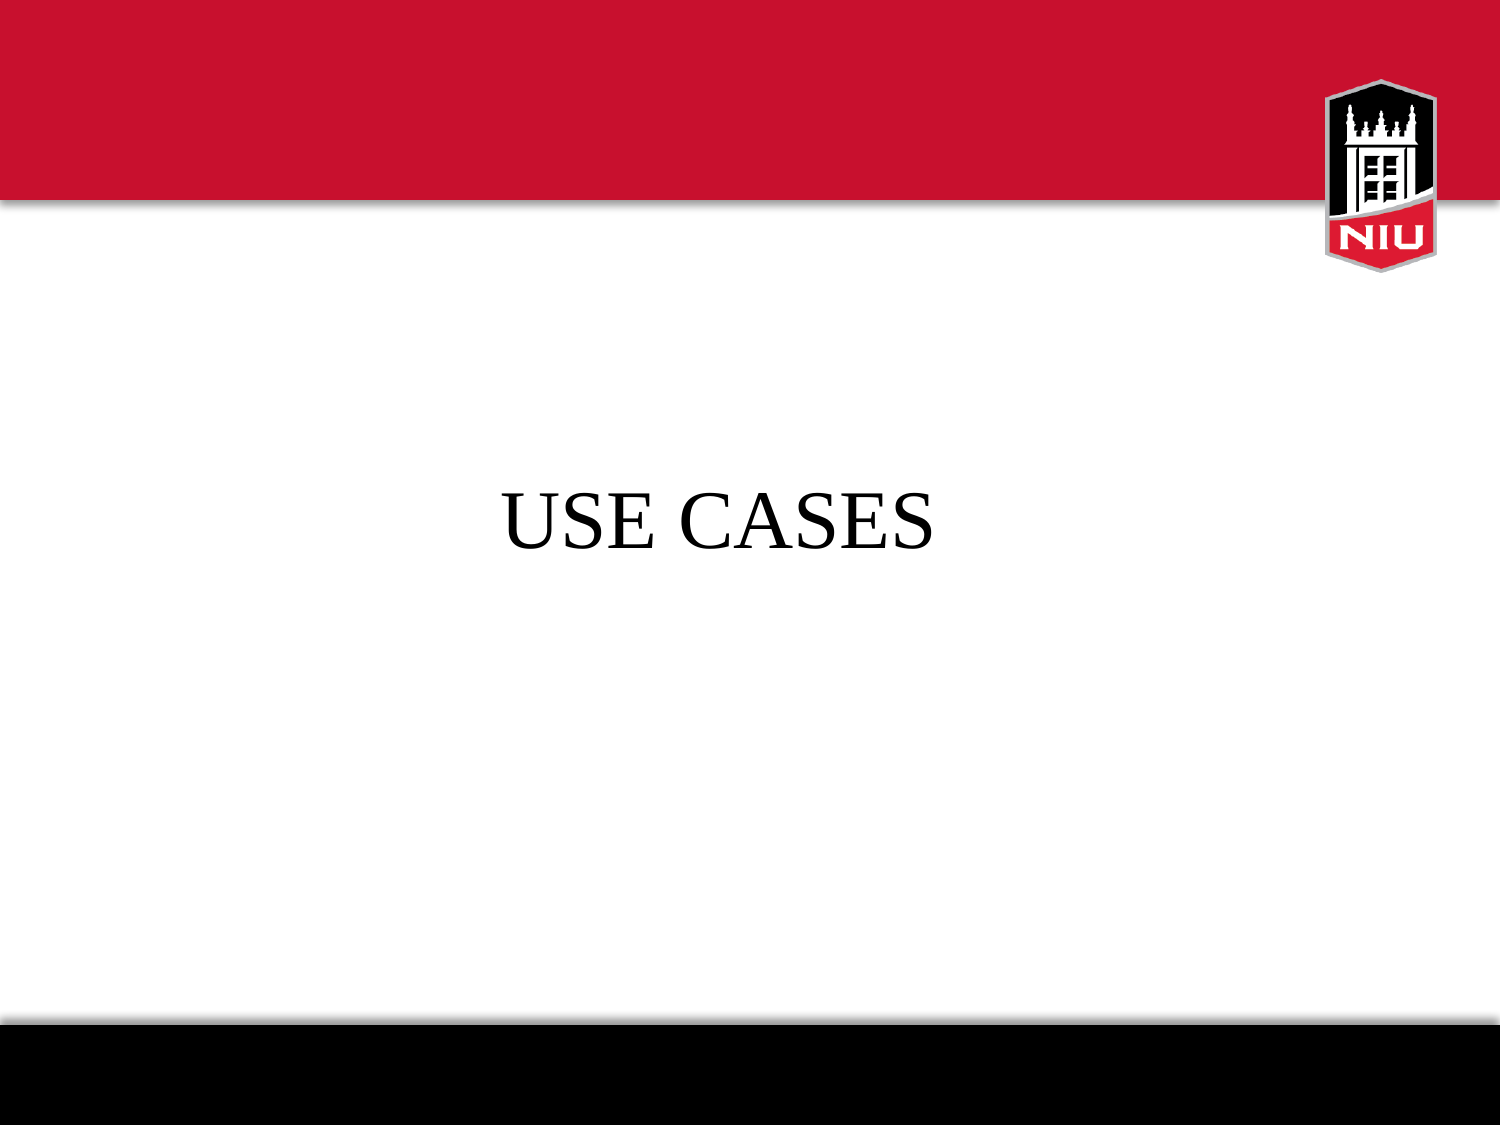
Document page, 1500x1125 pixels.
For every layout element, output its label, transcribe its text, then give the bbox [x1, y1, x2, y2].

list USE CASES [75, 224, 1363, 988]
picture [1325, 79, 1437, 273]
